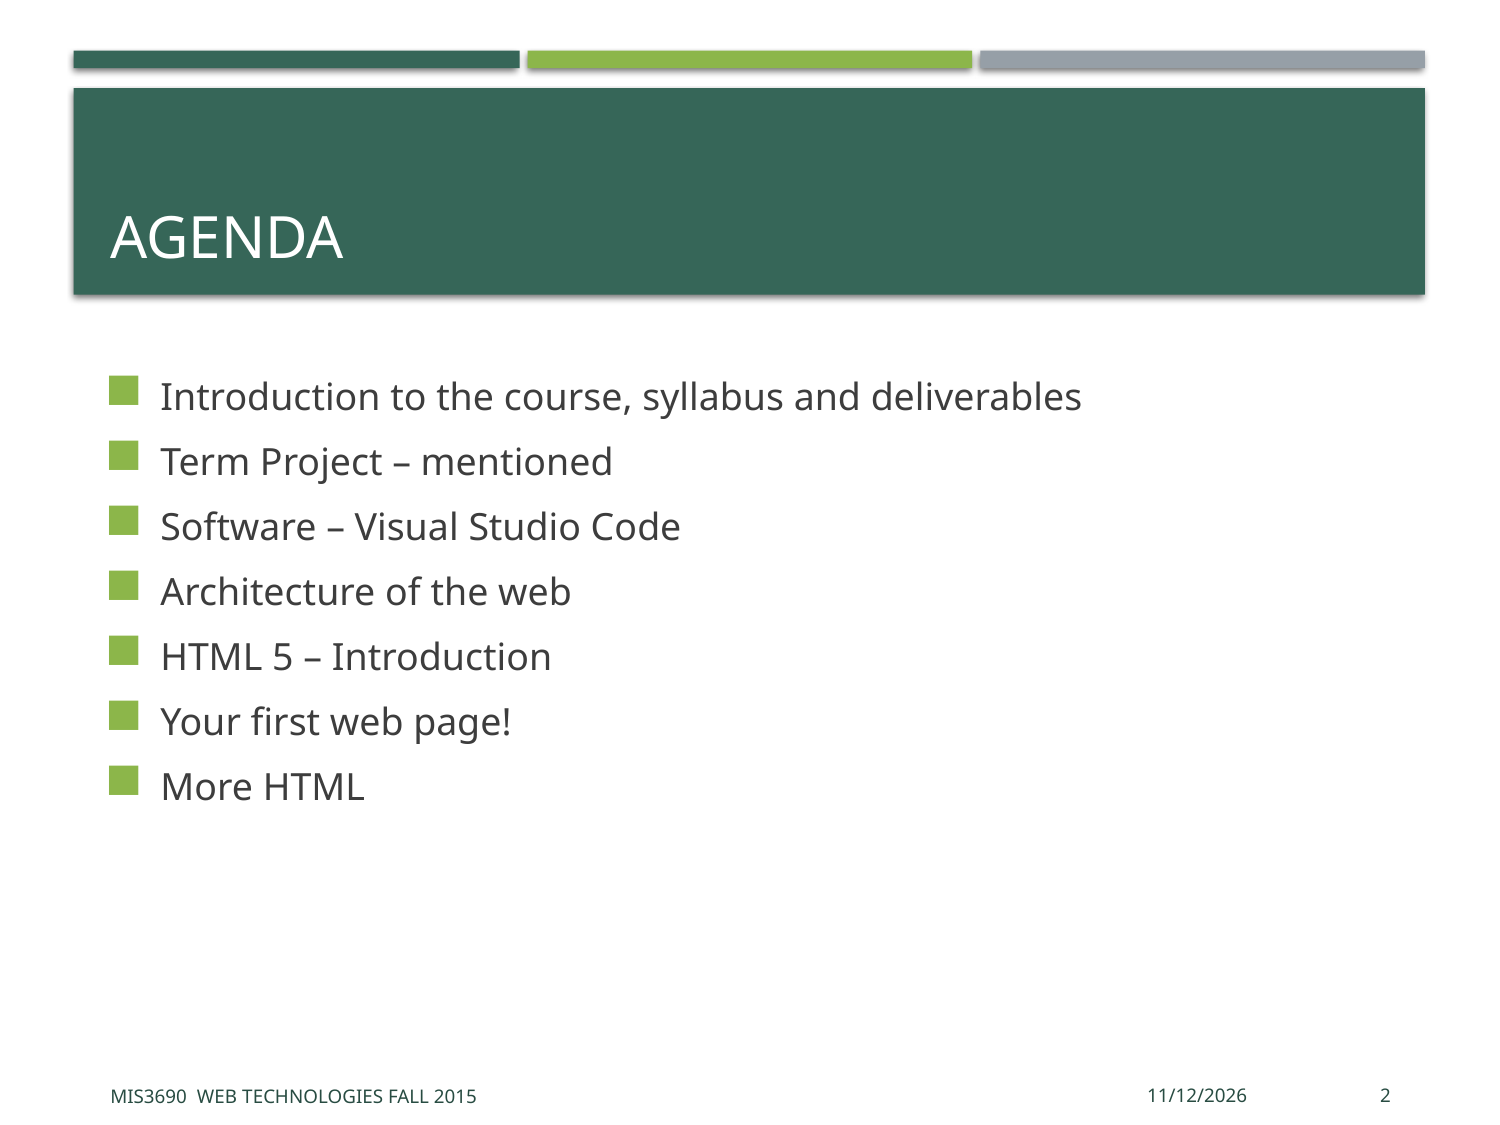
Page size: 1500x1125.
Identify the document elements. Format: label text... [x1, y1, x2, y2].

title agenda [95, 99, 1406, 278]
list Introduction to the course, syllabus and deliverables Term Project – mentioned Software – Visual Studio Code Architecture of the web HTML 5 – Introduction Your first web page! More HTML [95, 365, 1406, 1099]
footer MIS3690 Web Technologies Fall 2015 [95, 1066, 895, 1125]
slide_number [911, 1066, 1262, 1125]
slide_number 2 [1279, 1066, 1406, 1125]
